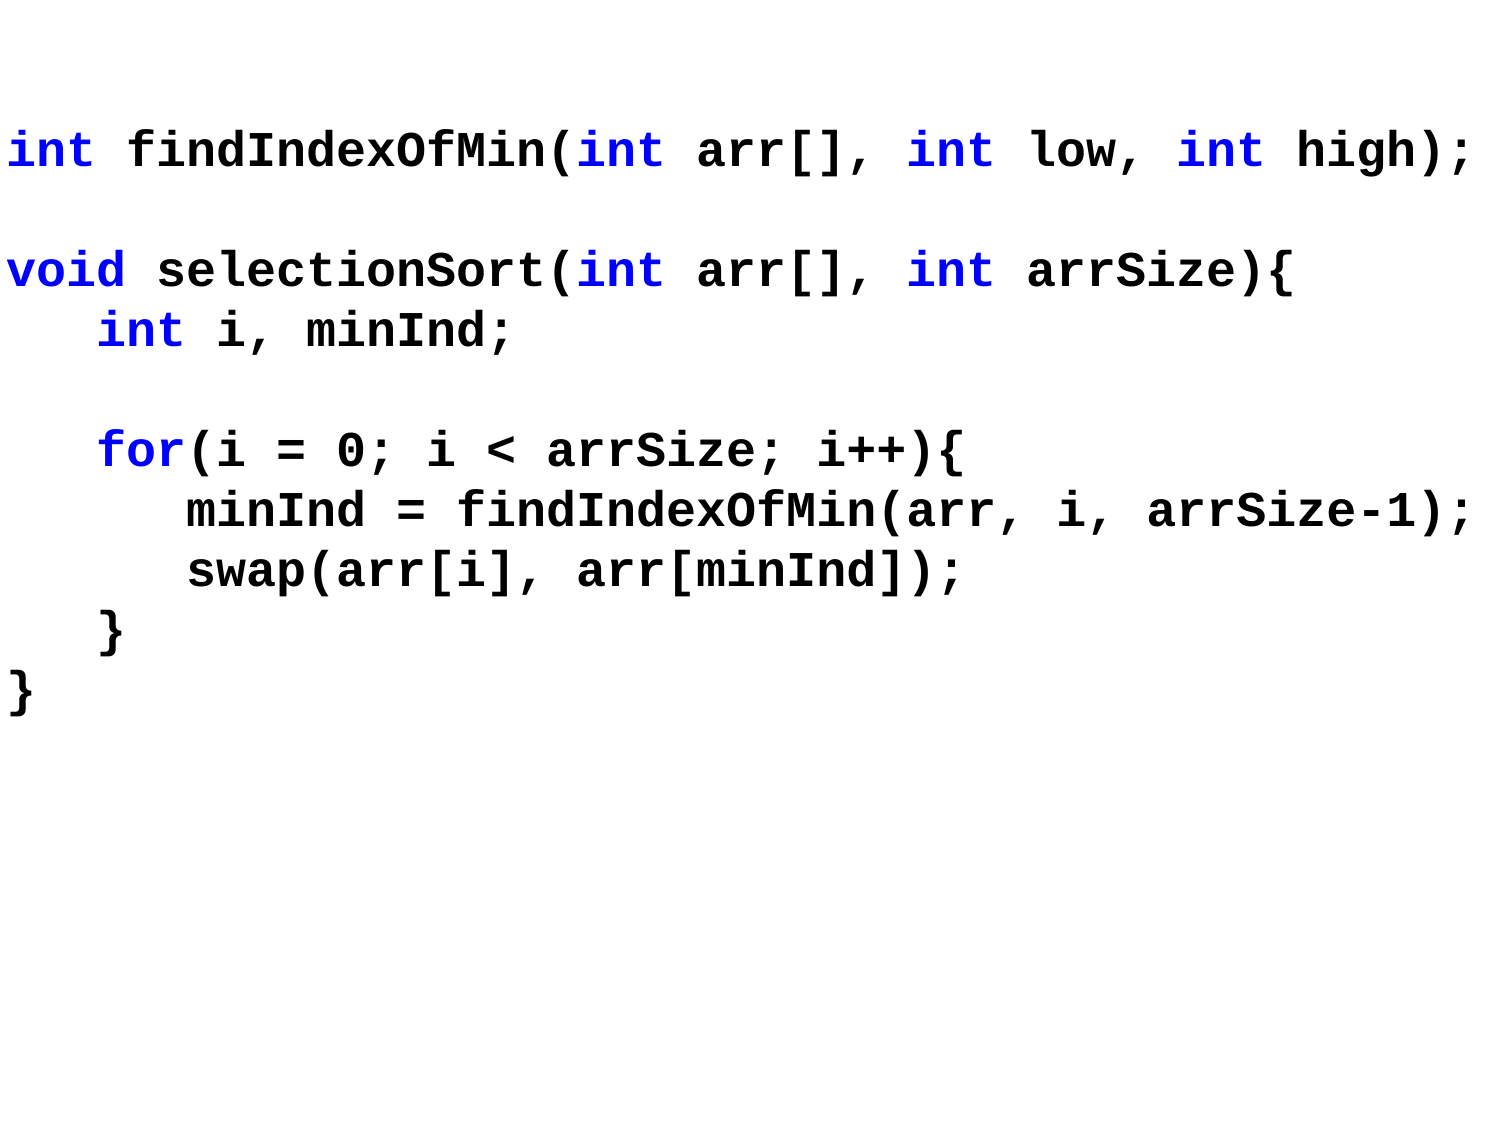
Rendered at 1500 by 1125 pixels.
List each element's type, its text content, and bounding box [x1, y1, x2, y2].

list int findIndexOfMin(int arr[], int low, int high); void selectionSort(int arr[], int arrSize){ int i, minInd; for(i = 0; i < arrSize; i++){ minInd = findIndexOfMin(arr, i, arrSize-1); swap(arr[i], arr[minInd]); } } [0, 109, 1500, 782]
